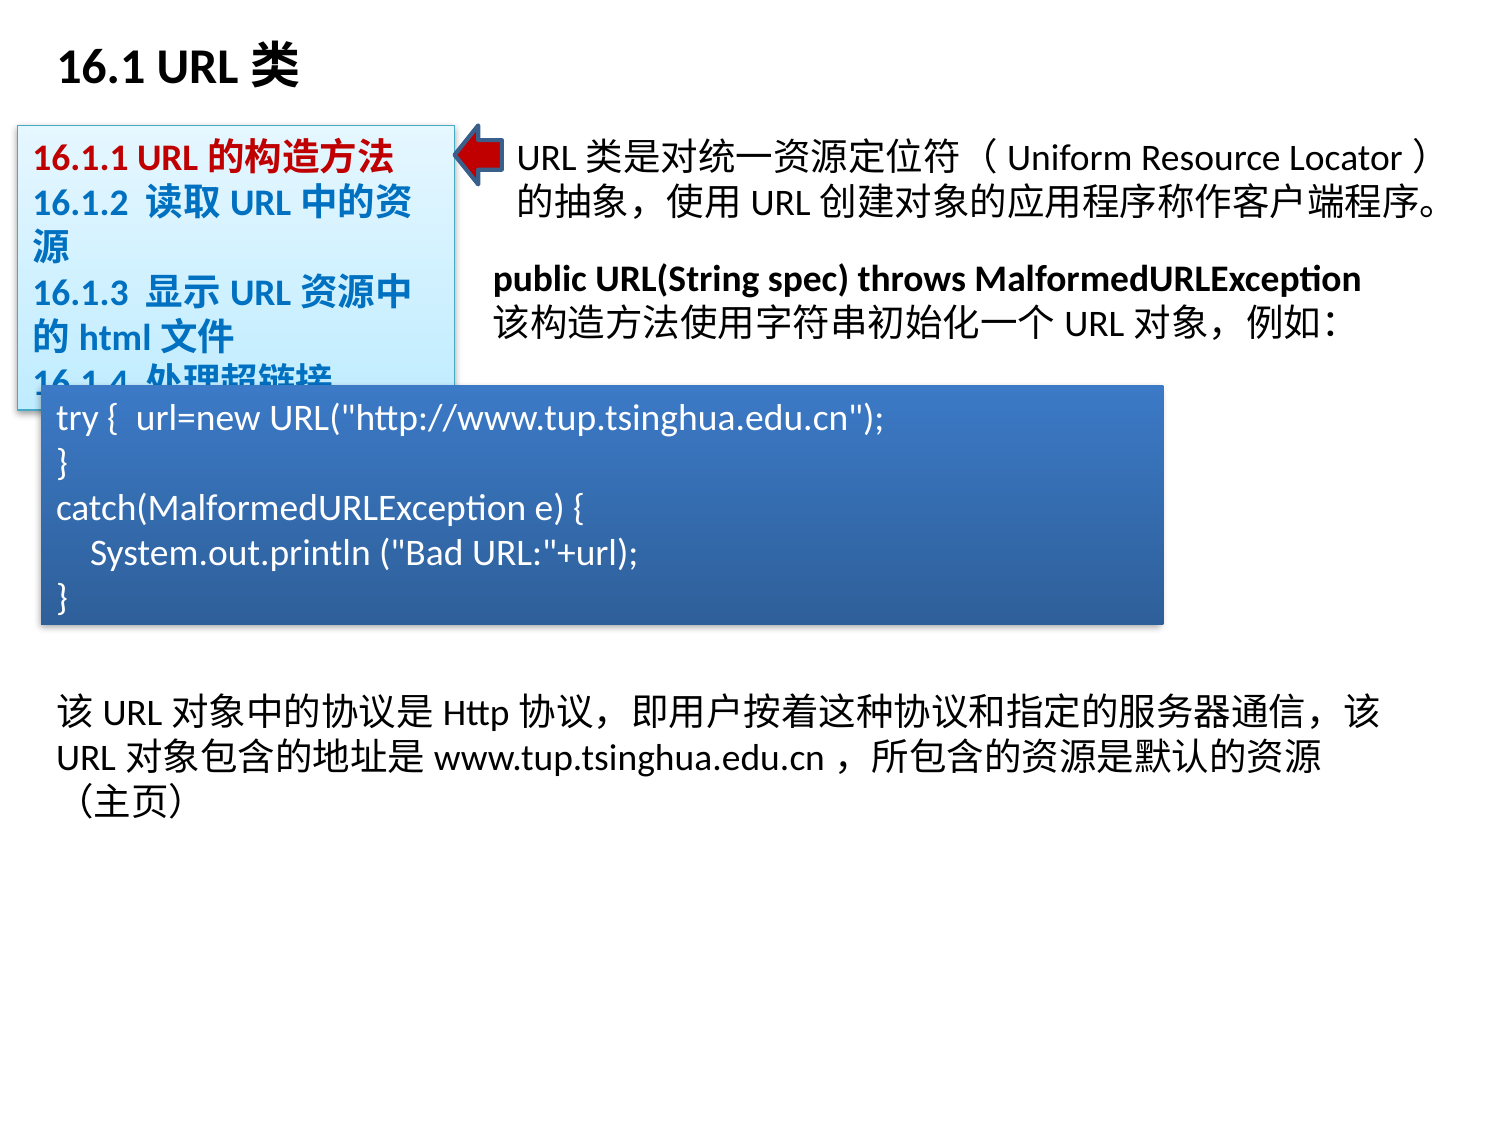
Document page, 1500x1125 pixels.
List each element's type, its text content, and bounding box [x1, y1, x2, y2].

text_box [452, 123, 501, 187]
text_box 该URL对象中的协议是Http协议，即用户按着这种协议和指定的服务器通信，该URL对象包含的地址是www.tup.tsinghua.edu.cn，所包含的资源是默认的资源（主页） [41, 680, 1412, 831]
text_box try { url=new URL("http://www.tup.tsinghua.edu.cn"); } catch(MalformedURLException e) { System.out.println ("Bad URL:"+url); } [41, 385, 1164, 625]
title 16.1 URL类 [41, 0, 794, 101]
text_box URL类是对统一资源定位符（Uniform Resource Locator）的抽象，使用URL创建对象的应用程序称作客户端程序。 [501, 125, 1471, 231]
text_box 16.1.1 URL的构造方法 16.1.2 读取URL中的资源 16.1.3 显示URL资源中的html文件 16.1.4 处理超链接 [17, 125, 455, 411]
text_box public URL(String spec) throws MalformedURLException 该构造方法使用字符串初始化一个URL对象，例如： [478, 246, 1447, 352]
